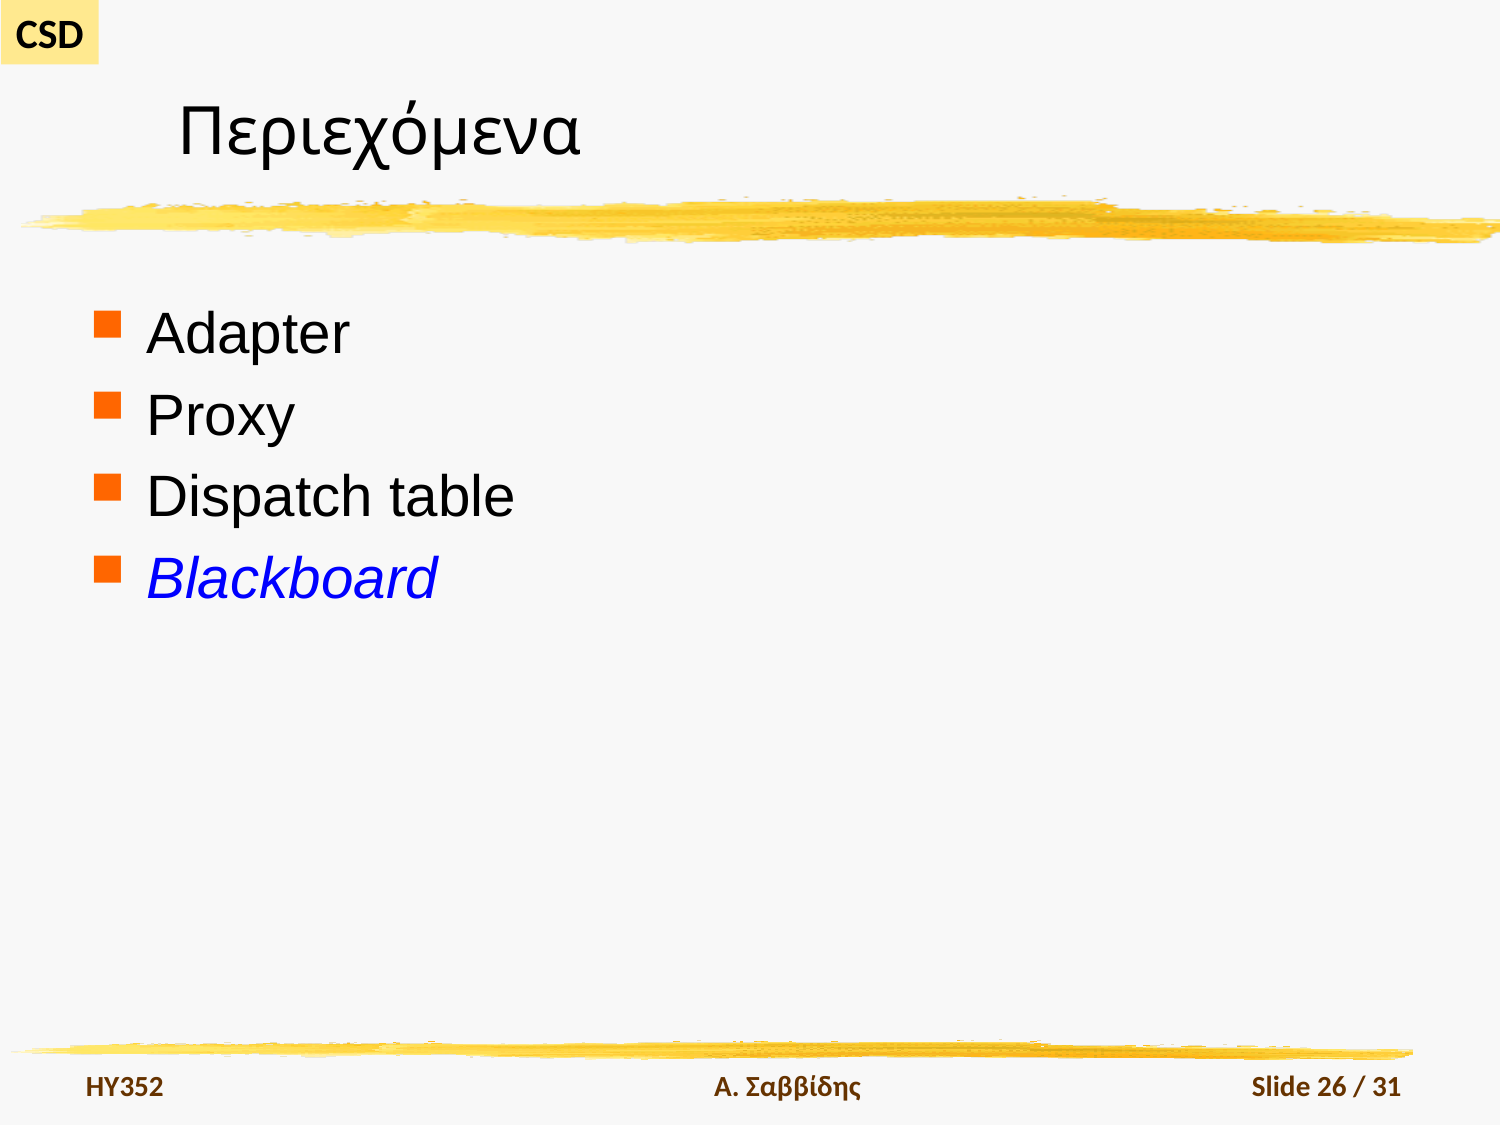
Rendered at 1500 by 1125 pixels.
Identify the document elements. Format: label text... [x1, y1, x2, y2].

title Περιεχόμενα [162, 24, 1500, 175]
picture [11, 1037, 70, 1064]
list Adapter Proxy Dispatch table Blackboard [75, 287, 1438, 1013]
slide_number Slide 26 / 31 [1104, 1034, 1417, 1110]
picture [21, 190, 1500, 254]
footer Α. Σαββίδης [549, 1034, 1025, 1110]
picture [1025, 1037, 1104, 1064]
picture [400, 1037, 549, 1064]
slide_number HY352 [70, 1034, 400, 1110]
